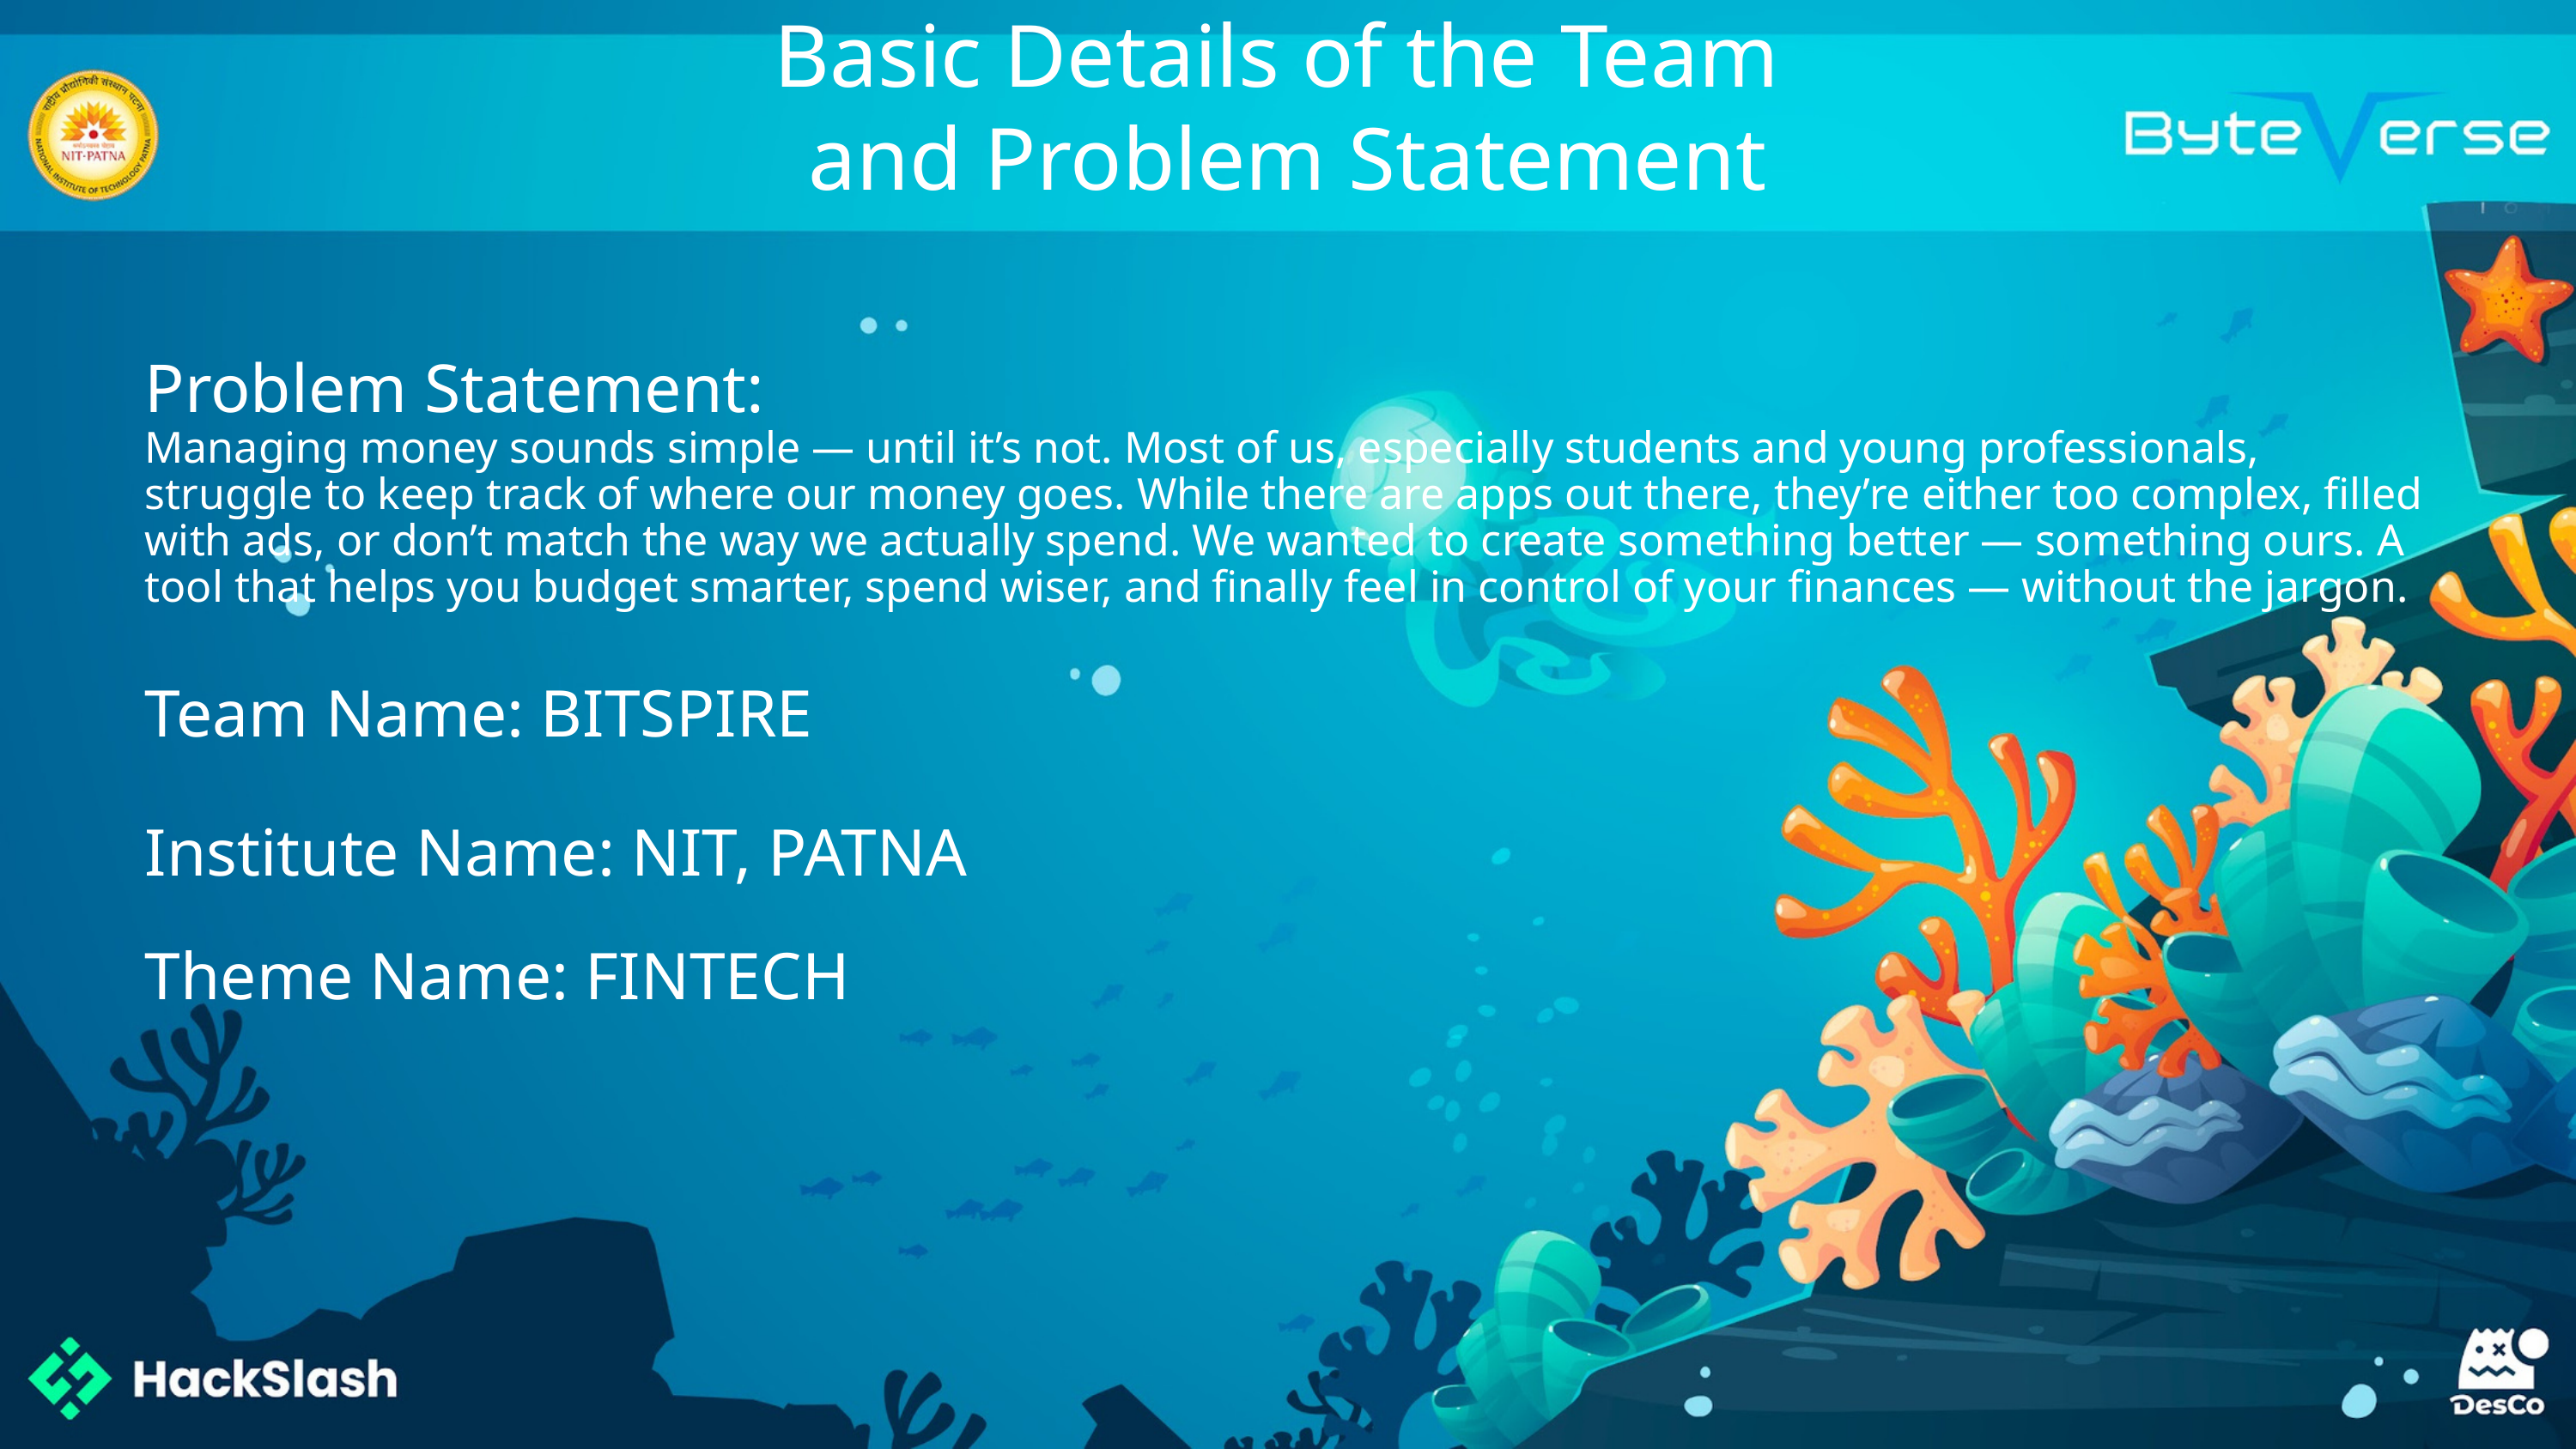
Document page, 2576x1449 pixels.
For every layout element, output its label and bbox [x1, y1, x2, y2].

text_box [496, 0, 2080, 255]
text_box [144, 349, 2432, 1347]
text_box [0, 0, 2576, 1449]
